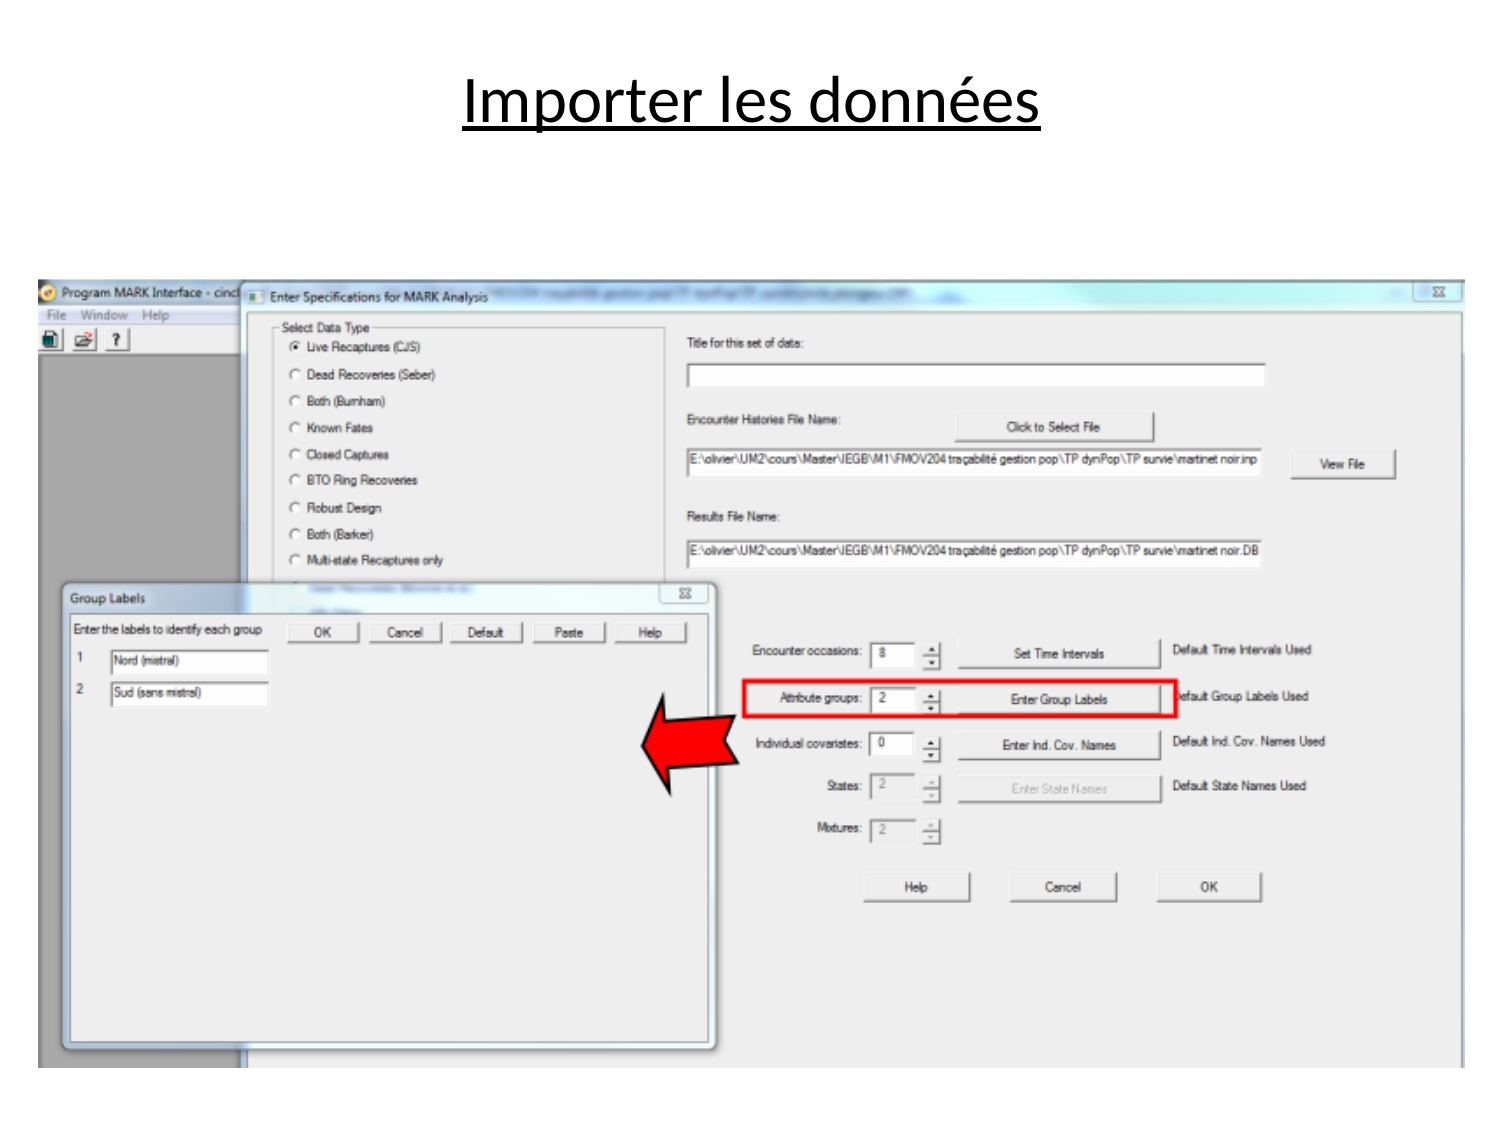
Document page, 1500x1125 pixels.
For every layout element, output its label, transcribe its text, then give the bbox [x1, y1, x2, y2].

picture [38, 278, 1466, 1068]
title Importer les données [76, 1, 1427, 190]
